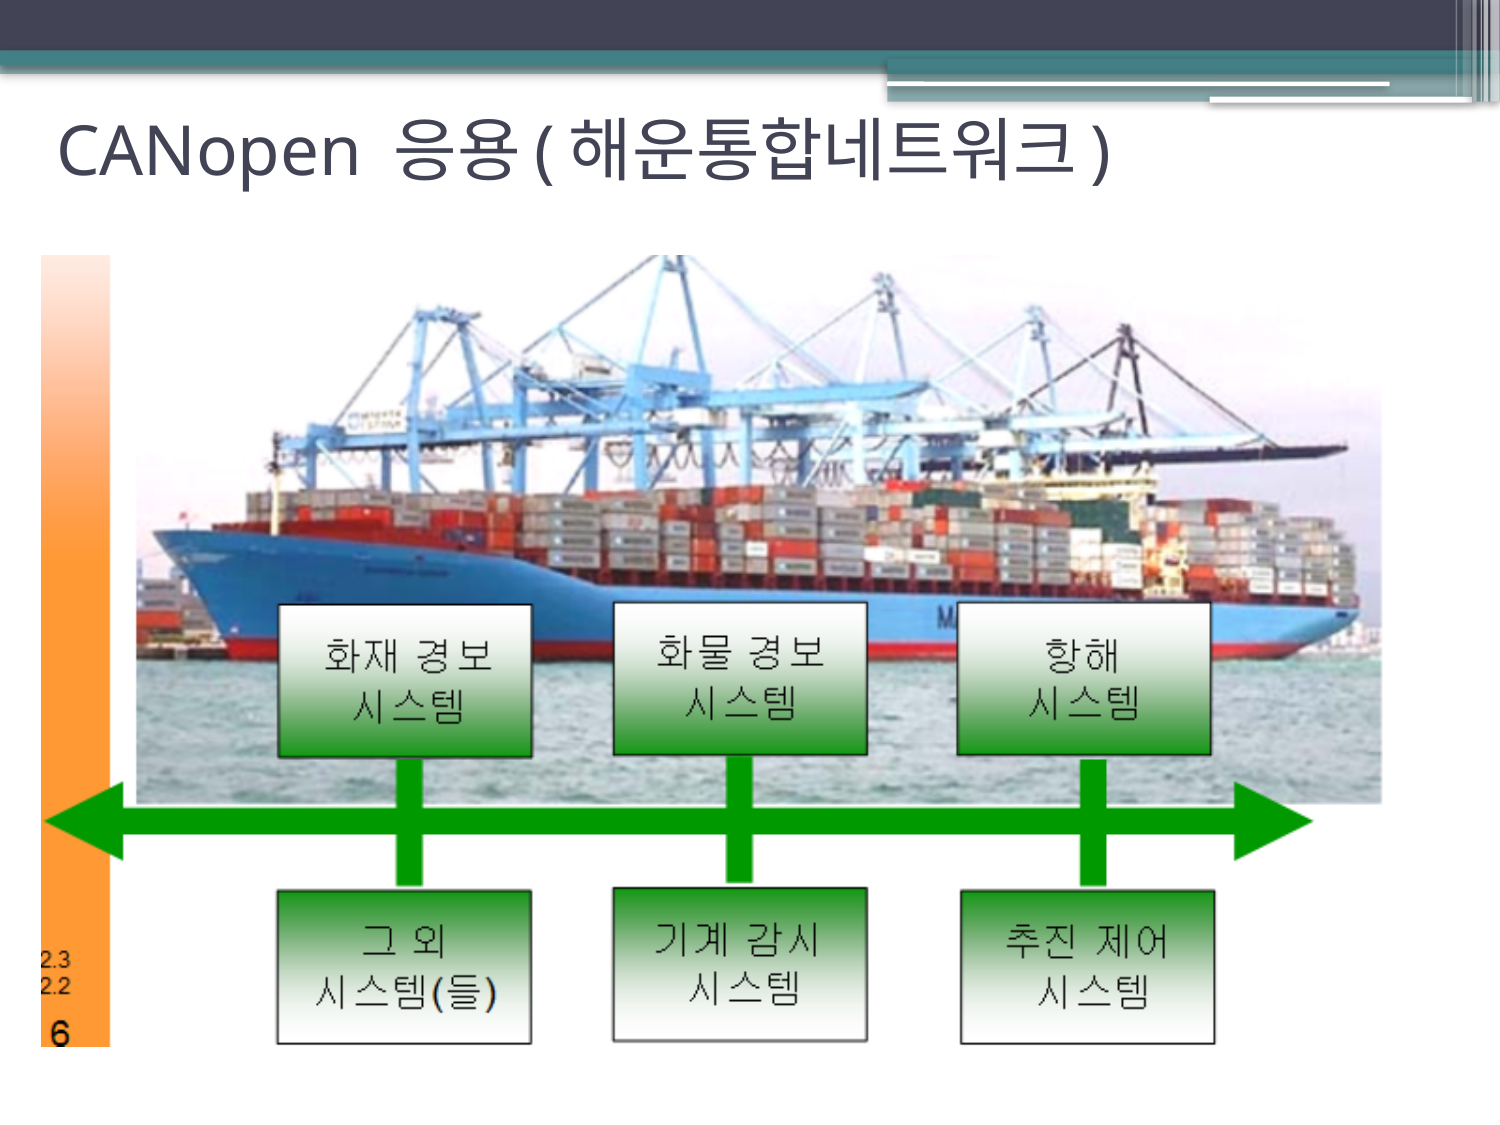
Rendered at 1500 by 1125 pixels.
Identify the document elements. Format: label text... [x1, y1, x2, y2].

title CANopen 응용(해운통합네트워크) [41, 90, 1176, 206]
picture [41, 255, 1394, 1047]
